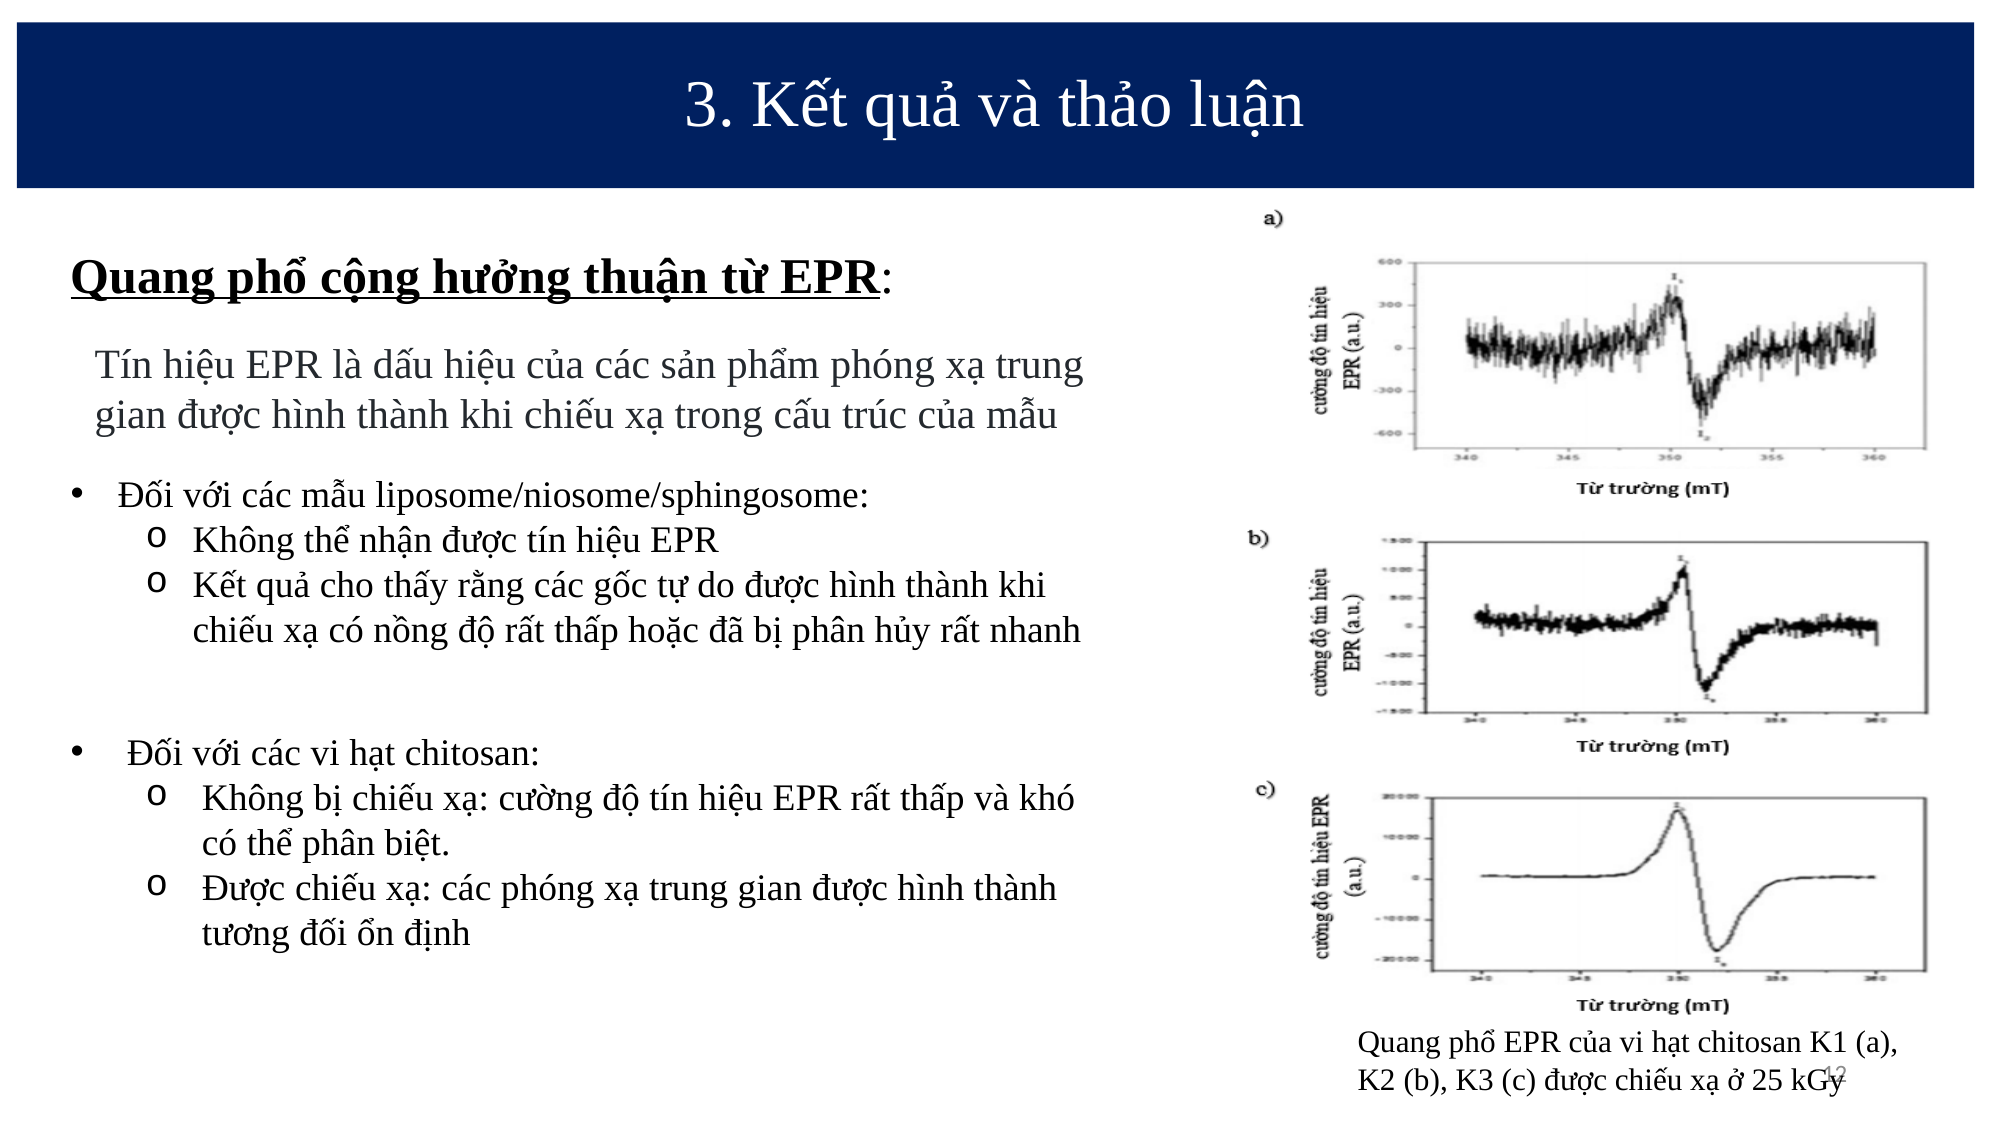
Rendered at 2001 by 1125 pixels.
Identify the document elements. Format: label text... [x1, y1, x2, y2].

text_box Đối với các vi hạt chitosan: Không bị chiếu xạ: cường độ tín hiệu EPR rất thấp và khó có thể phân biệt. Được chiếu xạ: các phóng xạ trung gian được hình thành tương đối ổn định [55, 720, 1123, 961]
picture [1237, 199, 1945, 1023]
slide_number 12 [1412, 1042, 1863, 1103]
title 3. Kết quả và thảo luận [16, 22, 1975, 189]
text_box Tín hiệu EPR là dấu hiệu của các sản phẩm phóng xạ trung gian được hình thành khi chiếu xạ trong cấu trúc của mẫu [79, 329, 1123, 445]
text_box Quang phổ EPR của vi hạt chitosan K1 (a), K2 (b), K3 (c) được chiếu xạ ở 25 kGy [1342, 1023, 1928, 1104]
text_box Quang phổ cộng hưởng thuận từ EPR: [55, 236, 915, 311]
text_box Đối với các mẫu liposome/niosome/sphingosome: Không thể nhận được tín hiệu EPR Kết quả cho thấy rằng các gốc tự do được hình thành khi chiếu xạ có nồng độ rất thấp hoặc đã bị phân hủy rất nhanh [55, 463, 1123, 658]
